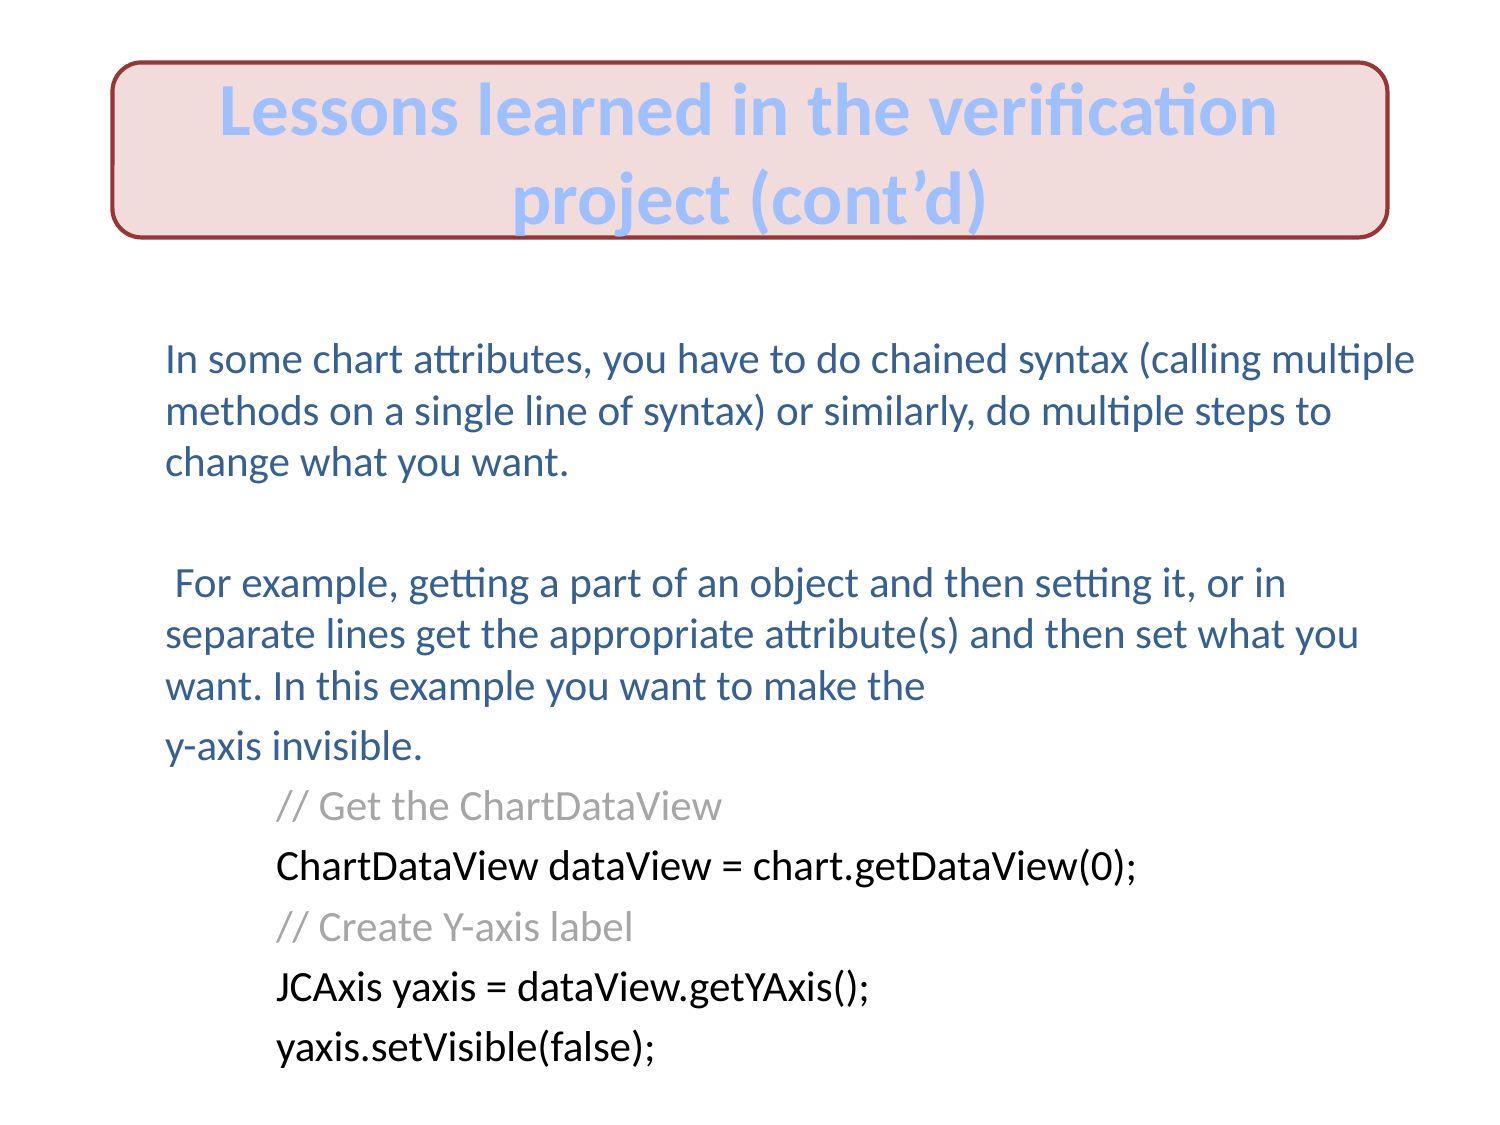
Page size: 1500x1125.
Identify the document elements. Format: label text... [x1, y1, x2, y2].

subtitle In some chart attributes, you have to do chained syntax (calling multiple methods on a single line of syntax) or similarly, do multiple steps to change what you want. For example, getting a part of an object and then setting it, or in separate lines get the appropriate attribute(s) and then set what you want. In this example you want to make the y-axis invisible. // Get the ChartDataView ChartDataView dataView = chart.getDataView(0); // Create Y-axis label JCAxis yaxis = dataView.getYAxis(); yaxis.setVisible(false); [150, 262, 1438, 1088]
text_box Lessons learned in the verification project (cont’d) [110, 60, 1390, 240]
